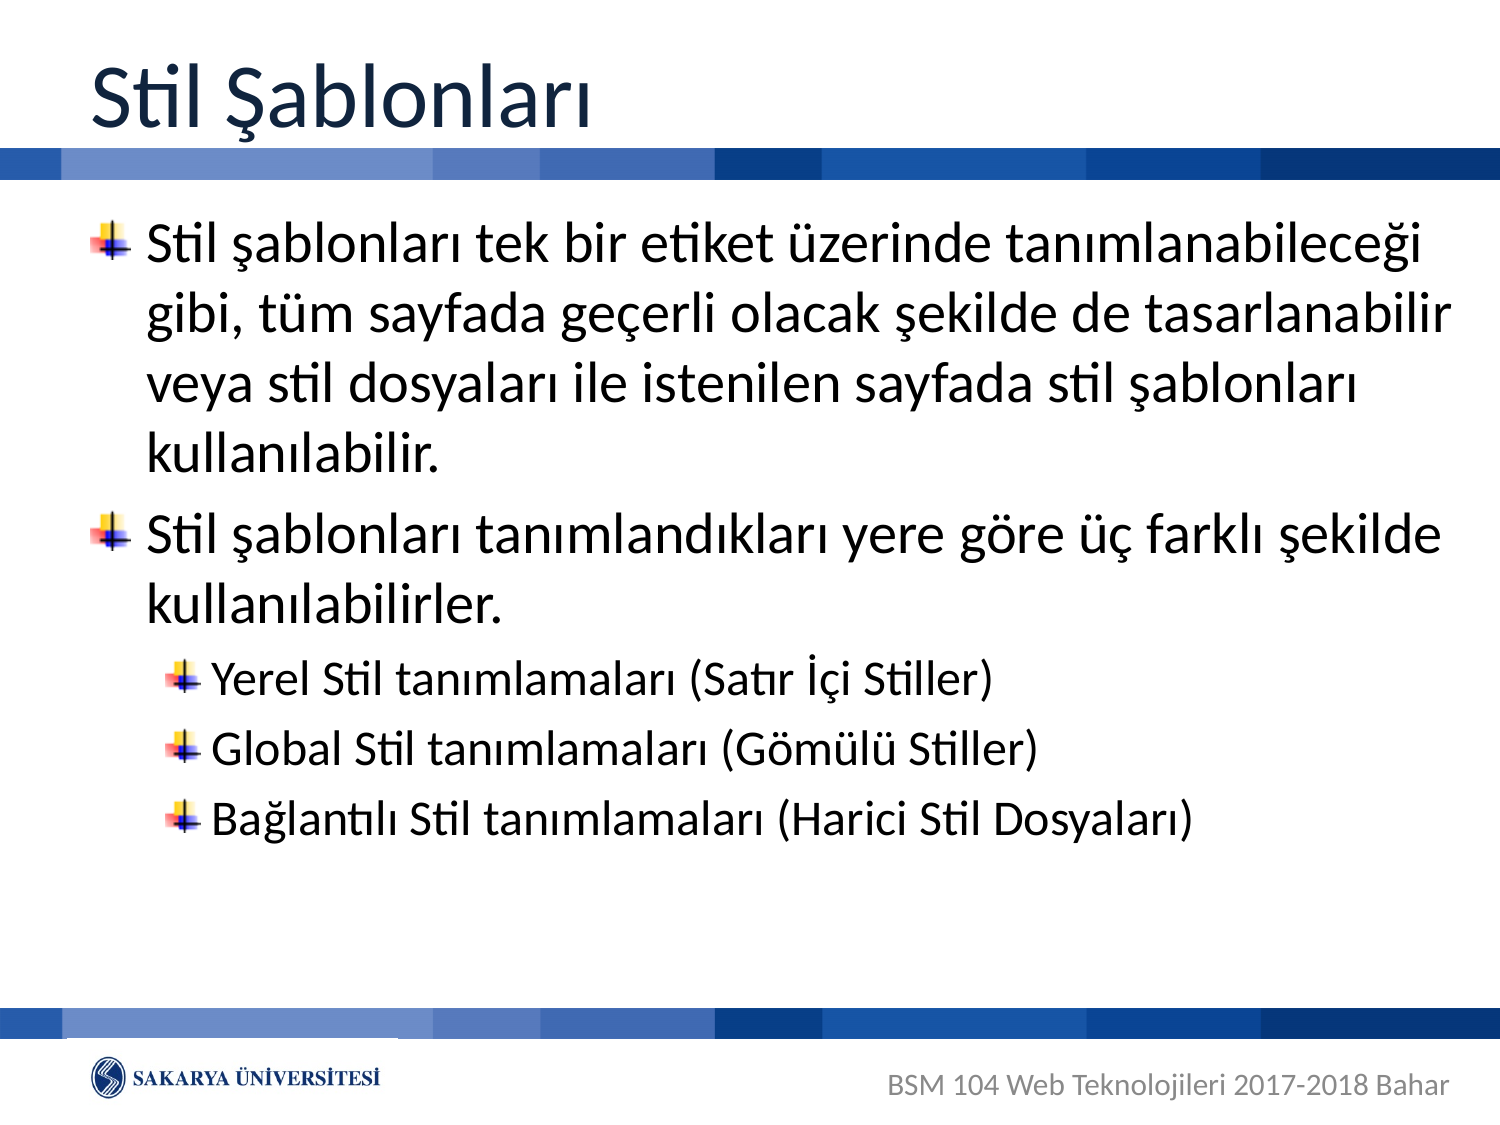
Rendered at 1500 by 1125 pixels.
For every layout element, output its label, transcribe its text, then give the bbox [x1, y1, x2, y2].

picture [165, 727, 201, 763]
picture [0, 148, 1500, 180]
list Stil şablonları tek bir etiket üzerinde tanımlanabileceği gibi, tüm sayfada geçerli olacak şekilde de tasarlanabilir veya stil dosyaları ile istenilen sayfada stil şablonları kullanılabilir. Stil şablonları tanımlandıkları yere göre üç farklı şekilde kullanılabilirler. Yerel Stil tanımlamaları (Satır İçi Stiller) Global Stil tanımlamaları (Gömülü Stiller) Bağlantılı Stil tanımlamaları (Harici Stil Dosyaları) [74, 196, 1471, 988]
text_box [0, 1007, 1500, 1099]
picture [165, 657, 201, 693]
picture [67, 1037, 399, 1115]
title Stil Şablonları [74, 0, 1426, 147]
picture [90, 218, 131, 260]
picture [90, 509, 131, 551]
picture [165, 797, 201, 833]
